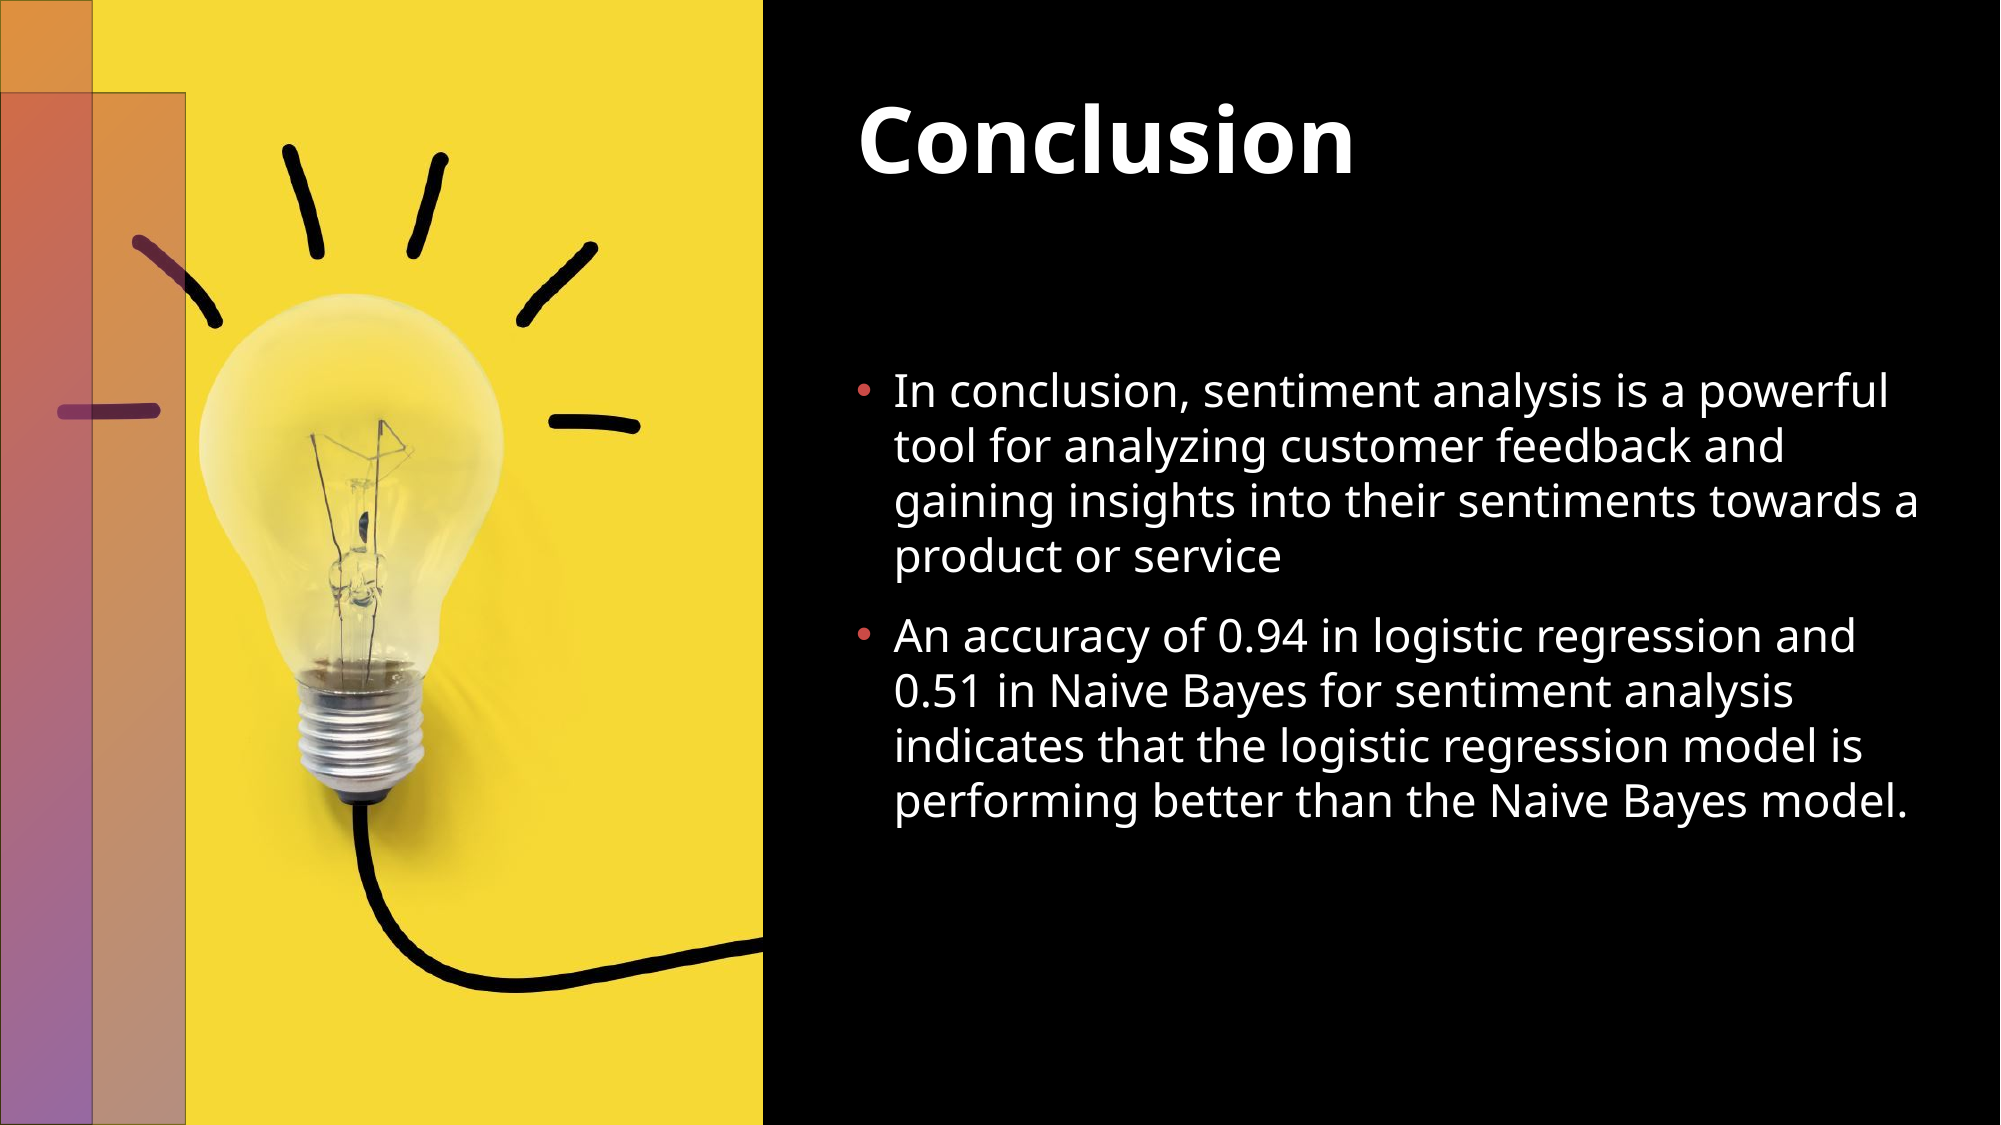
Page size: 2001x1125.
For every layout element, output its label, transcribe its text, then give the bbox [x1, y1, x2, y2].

text_box [763, 0, 2000, 1125]
list In conclusion, sentiment analysis is a powerful tool for analyzing customer feedback and gaining insights into their sentiments towards a product or service An accuracy of 0.94 in logistic regression and 0.51 in Naive Bayes for sentiment analysis indicates that the logistic regression model is performing better than the Naive Bayes model. [841, 354, 1970, 999]
picture [0, 0, 763, 1125]
title Conclusion [841, 74, 1970, 329]
